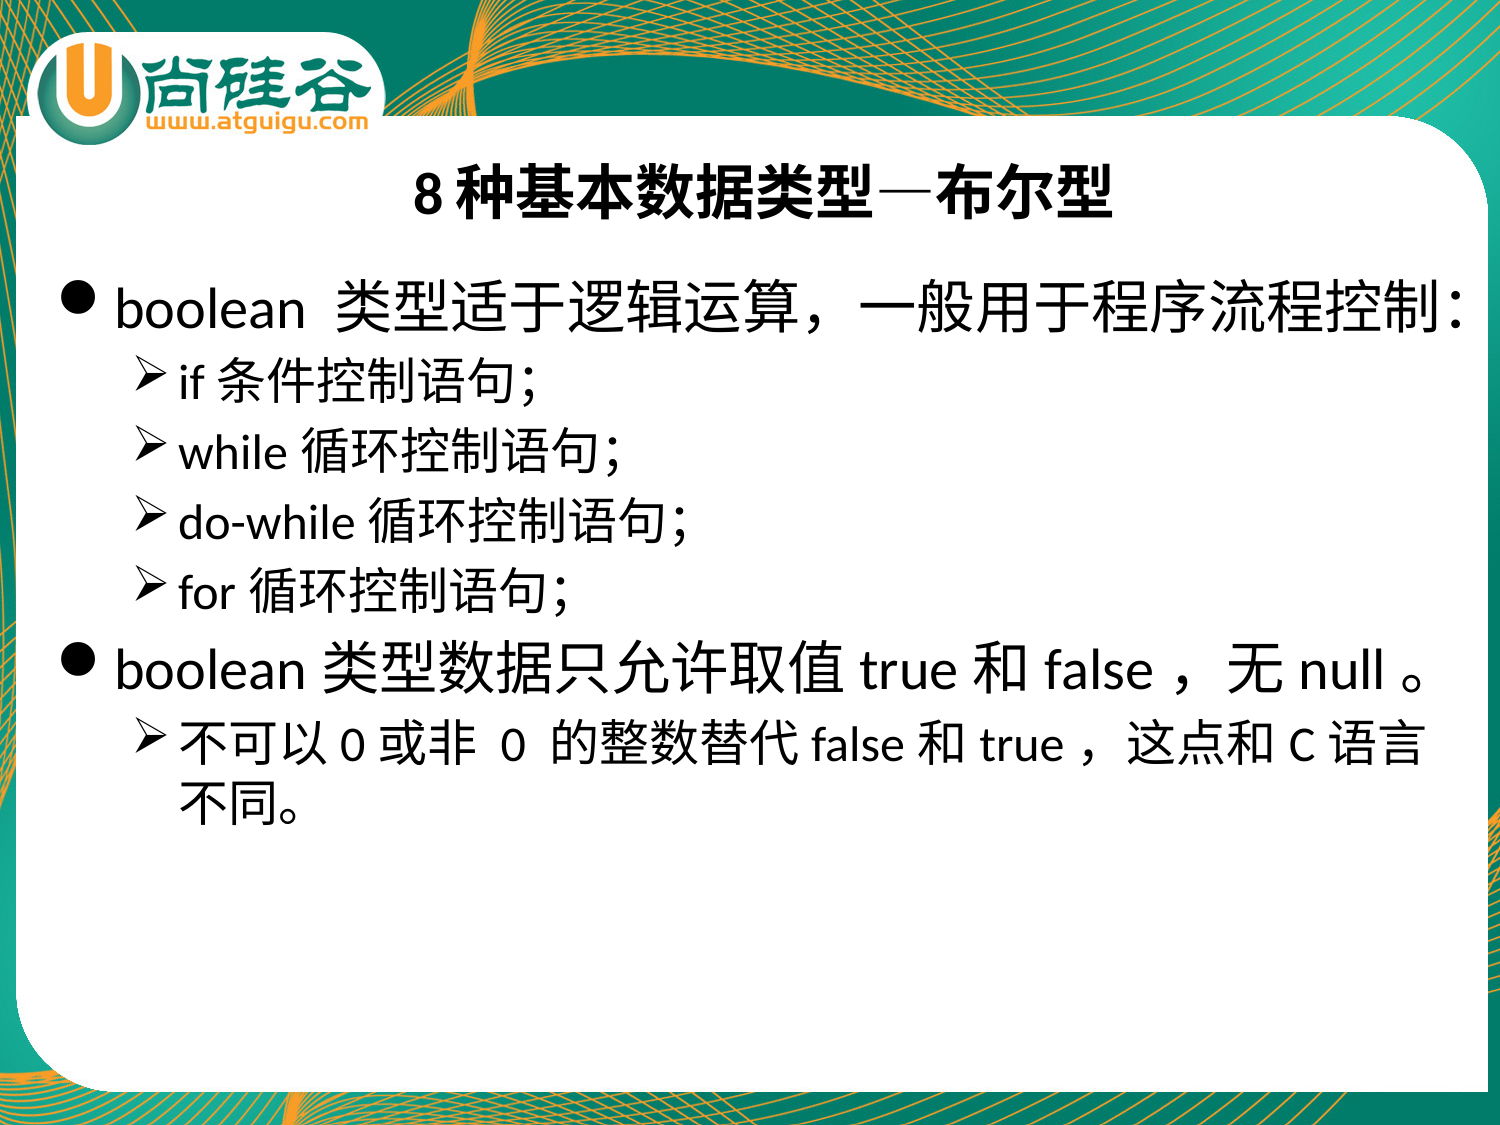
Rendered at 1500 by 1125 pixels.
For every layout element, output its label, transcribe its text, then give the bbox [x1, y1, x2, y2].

list boolean 类型适于逻辑运算，一般用于程序流程控制： if条件控制语句； while循环控制语句； do-while循环控制语句； for循环控制语句； boolean类型数据只允许取值true和false，无null。 不可以0或非 0 的整数替代false和true，这点和C语言不同。 [41, 262, 1483, 903]
title 8种基本数据类型—布尔型 [324, 125, 1204, 256]
picture [0, 0, 1500, 1125]
